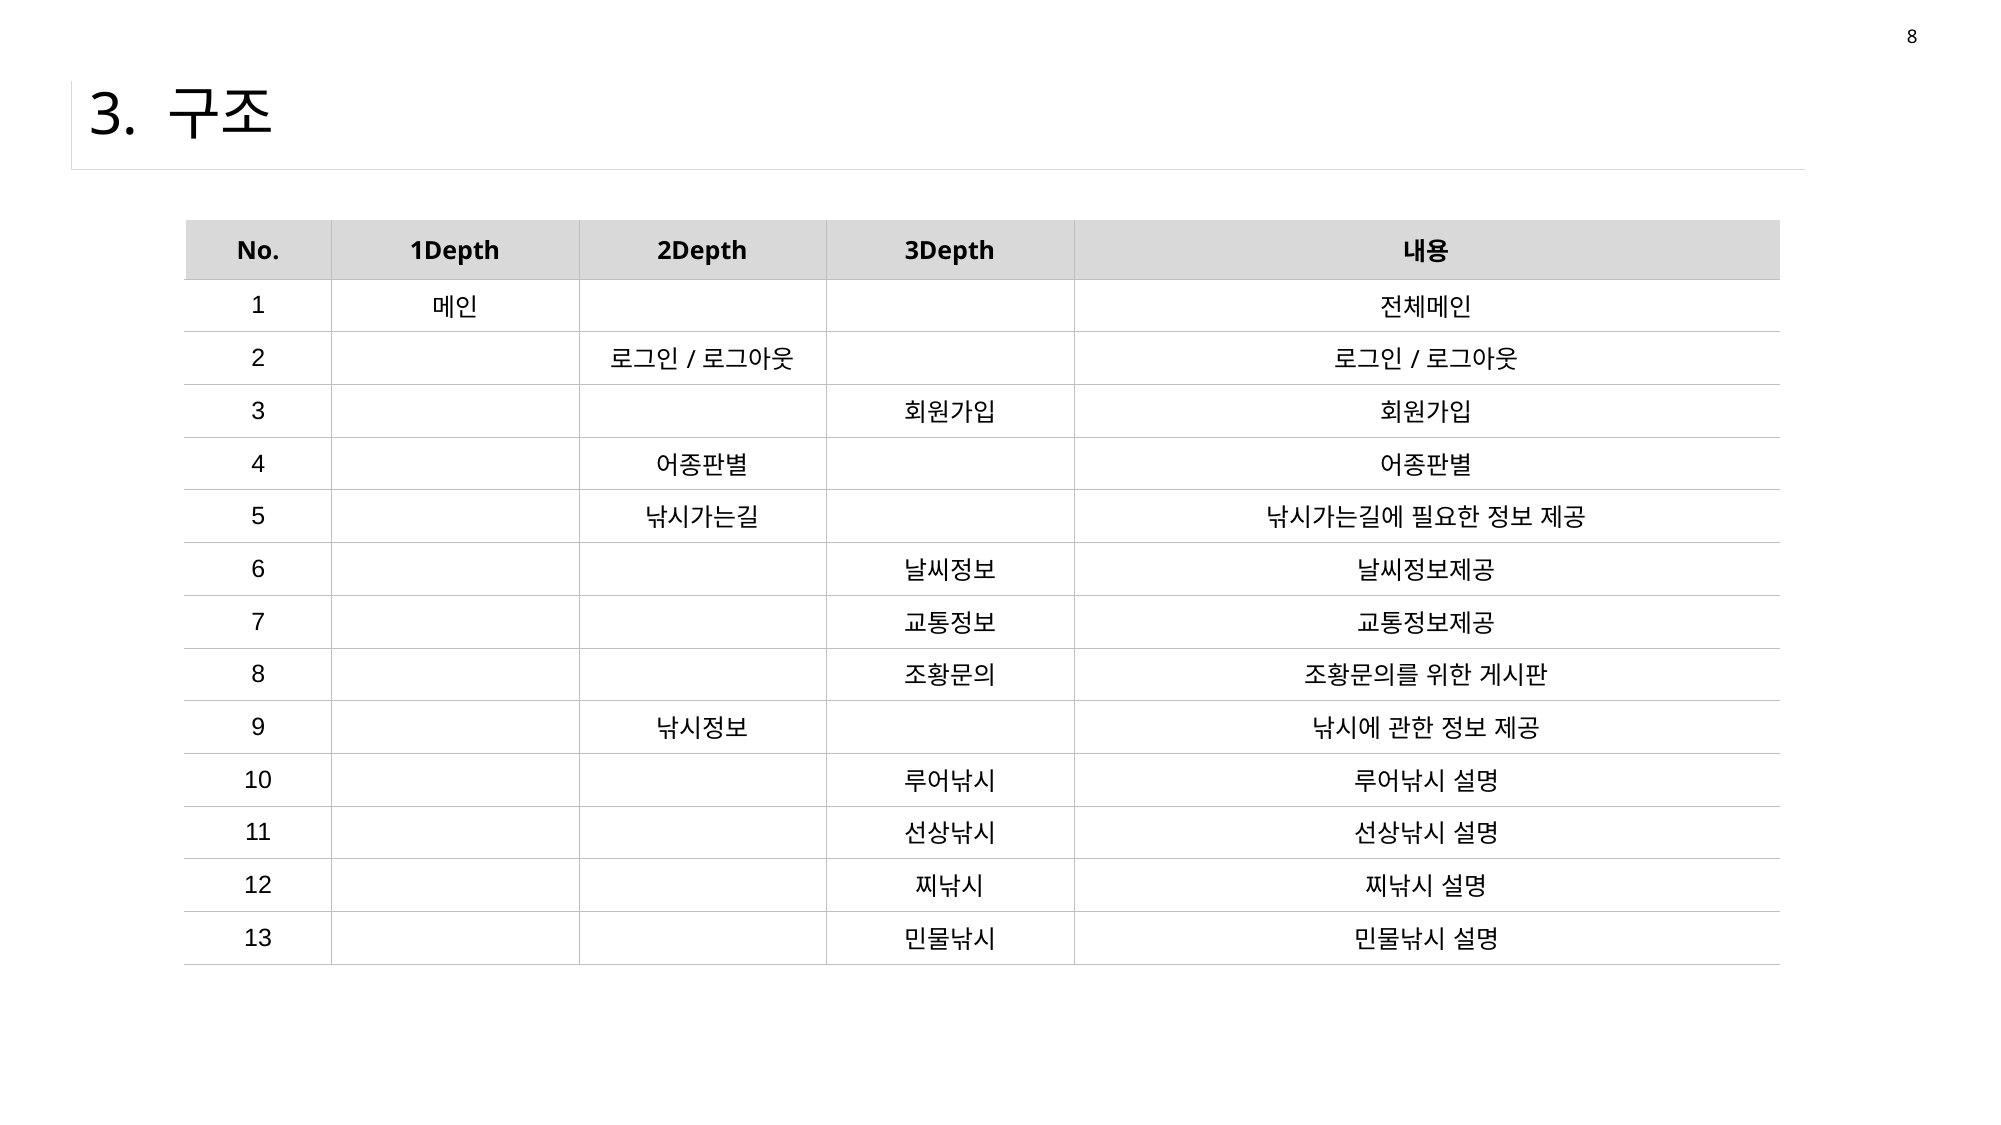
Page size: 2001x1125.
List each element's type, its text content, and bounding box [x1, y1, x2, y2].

table_cell 5 [186, 490, 331, 542]
table_cell [580, 280, 826, 331]
table_cell 루어낚시 [827, 754, 1074, 806]
table_header 3Depth [827, 220, 1074, 279]
table_cell [580, 543, 826, 595]
table_cell 조황문의 [827, 649, 1074, 700]
table_cell [332, 438, 579, 489]
table_cell [332, 912, 579, 964]
table_cell [332, 754, 579, 806]
table_cell [332, 385, 579, 437]
table_cell 전체메인 [1075, 280, 1780, 331]
table_cell [827, 332, 1074, 384]
table_cell [580, 912, 826, 964]
text_box 8 [1892, 17, 2000, 58]
table_cell 교통정보 [827, 596, 1074, 648]
table_cell 회원가입 [827, 385, 1074, 437]
table_cell 조황문의를 위한 게시판 [1075, 649, 1780, 700]
table_cell [580, 754, 826, 806]
table_cell 3 [186, 385, 331, 437]
table_cell 7 [186, 596, 331, 648]
table_cell 민물낚시 [827, 912, 1074, 964]
table_cell 민물낚시 설명 [1075, 912, 1780, 964]
table_cell [827, 280, 1074, 331]
table_cell 선상낚시 설명 [1075, 807, 1780, 858]
table_header 2Depth [580, 220, 826, 279]
table_cell [827, 438, 1074, 489]
table_cell [580, 859, 826, 911]
table_cell 2 [186, 332, 331, 384]
table_cell [332, 649, 579, 700]
table_header 1Depth [332, 220, 579, 279]
table_cell [332, 490, 579, 542]
title 3. 구조 [74, 61, 1949, 162]
table_cell 어종판별 [1075, 438, 1780, 489]
table_cell [332, 332, 579, 384]
table_cell 로그인/로그아웃 [1075, 332, 1780, 384]
table_cell 6 [186, 543, 331, 595]
table_cell 교통정보제공 [1075, 596, 1780, 648]
table_cell [332, 596, 579, 648]
table_cell 9 [186, 701, 331, 753]
table_cell [332, 807, 579, 858]
table_cell 메인 [332, 280, 579, 331]
table_cell [827, 490, 1074, 542]
table_cell 로그인/로그아웃 [580, 332, 826, 384]
table_cell [580, 649, 826, 700]
table_cell [580, 596, 826, 648]
table_cell [827, 701, 1074, 753]
table_cell 찌낚시 설명 [1075, 859, 1780, 911]
table_cell 8 [186, 649, 331, 700]
table_cell 낚시정보 [580, 701, 826, 753]
table_cell 찌낚시 [827, 859, 1074, 911]
table_cell [580, 385, 826, 437]
table_cell 12 [186, 859, 331, 911]
table_cell [332, 859, 579, 911]
table_cell [332, 543, 579, 595]
table_cell 13 [186, 912, 331, 964]
table_cell [580, 807, 826, 858]
table_header 내용 [1075, 220, 1780, 279]
table_cell 낚시가는길에 필요한 정보 제공 [1075, 490, 1780, 542]
table_header No. [186, 220, 331, 279]
table_cell 날씨정보 [827, 543, 1074, 595]
table_cell 날씨정보제공 [1075, 543, 1780, 595]
table_cell 11 [186, 807, 331, 858]
table_cell 선상낚시 [827, 807, 1074, 858]
table_cell 1 [186, 280, 331, 331]
table_cell 4 [186, 438, 331, 489]
table_cell [332, 701, 579, 753]
table_cell 낚시가는길 [580, 490, 826, 542]
table_cell 낚시에 관한 정보 제공 [1075, 701, 1780, 753]
table_cell 루어낚시 설명 [1075, 754, 1780, 806]
table_cell 어종판별 [580, 438, 826, 489]
table_cell 회원가입 [1075, 385, 1780, 437]
table_cell 10 [186, 754, 331, 806]
